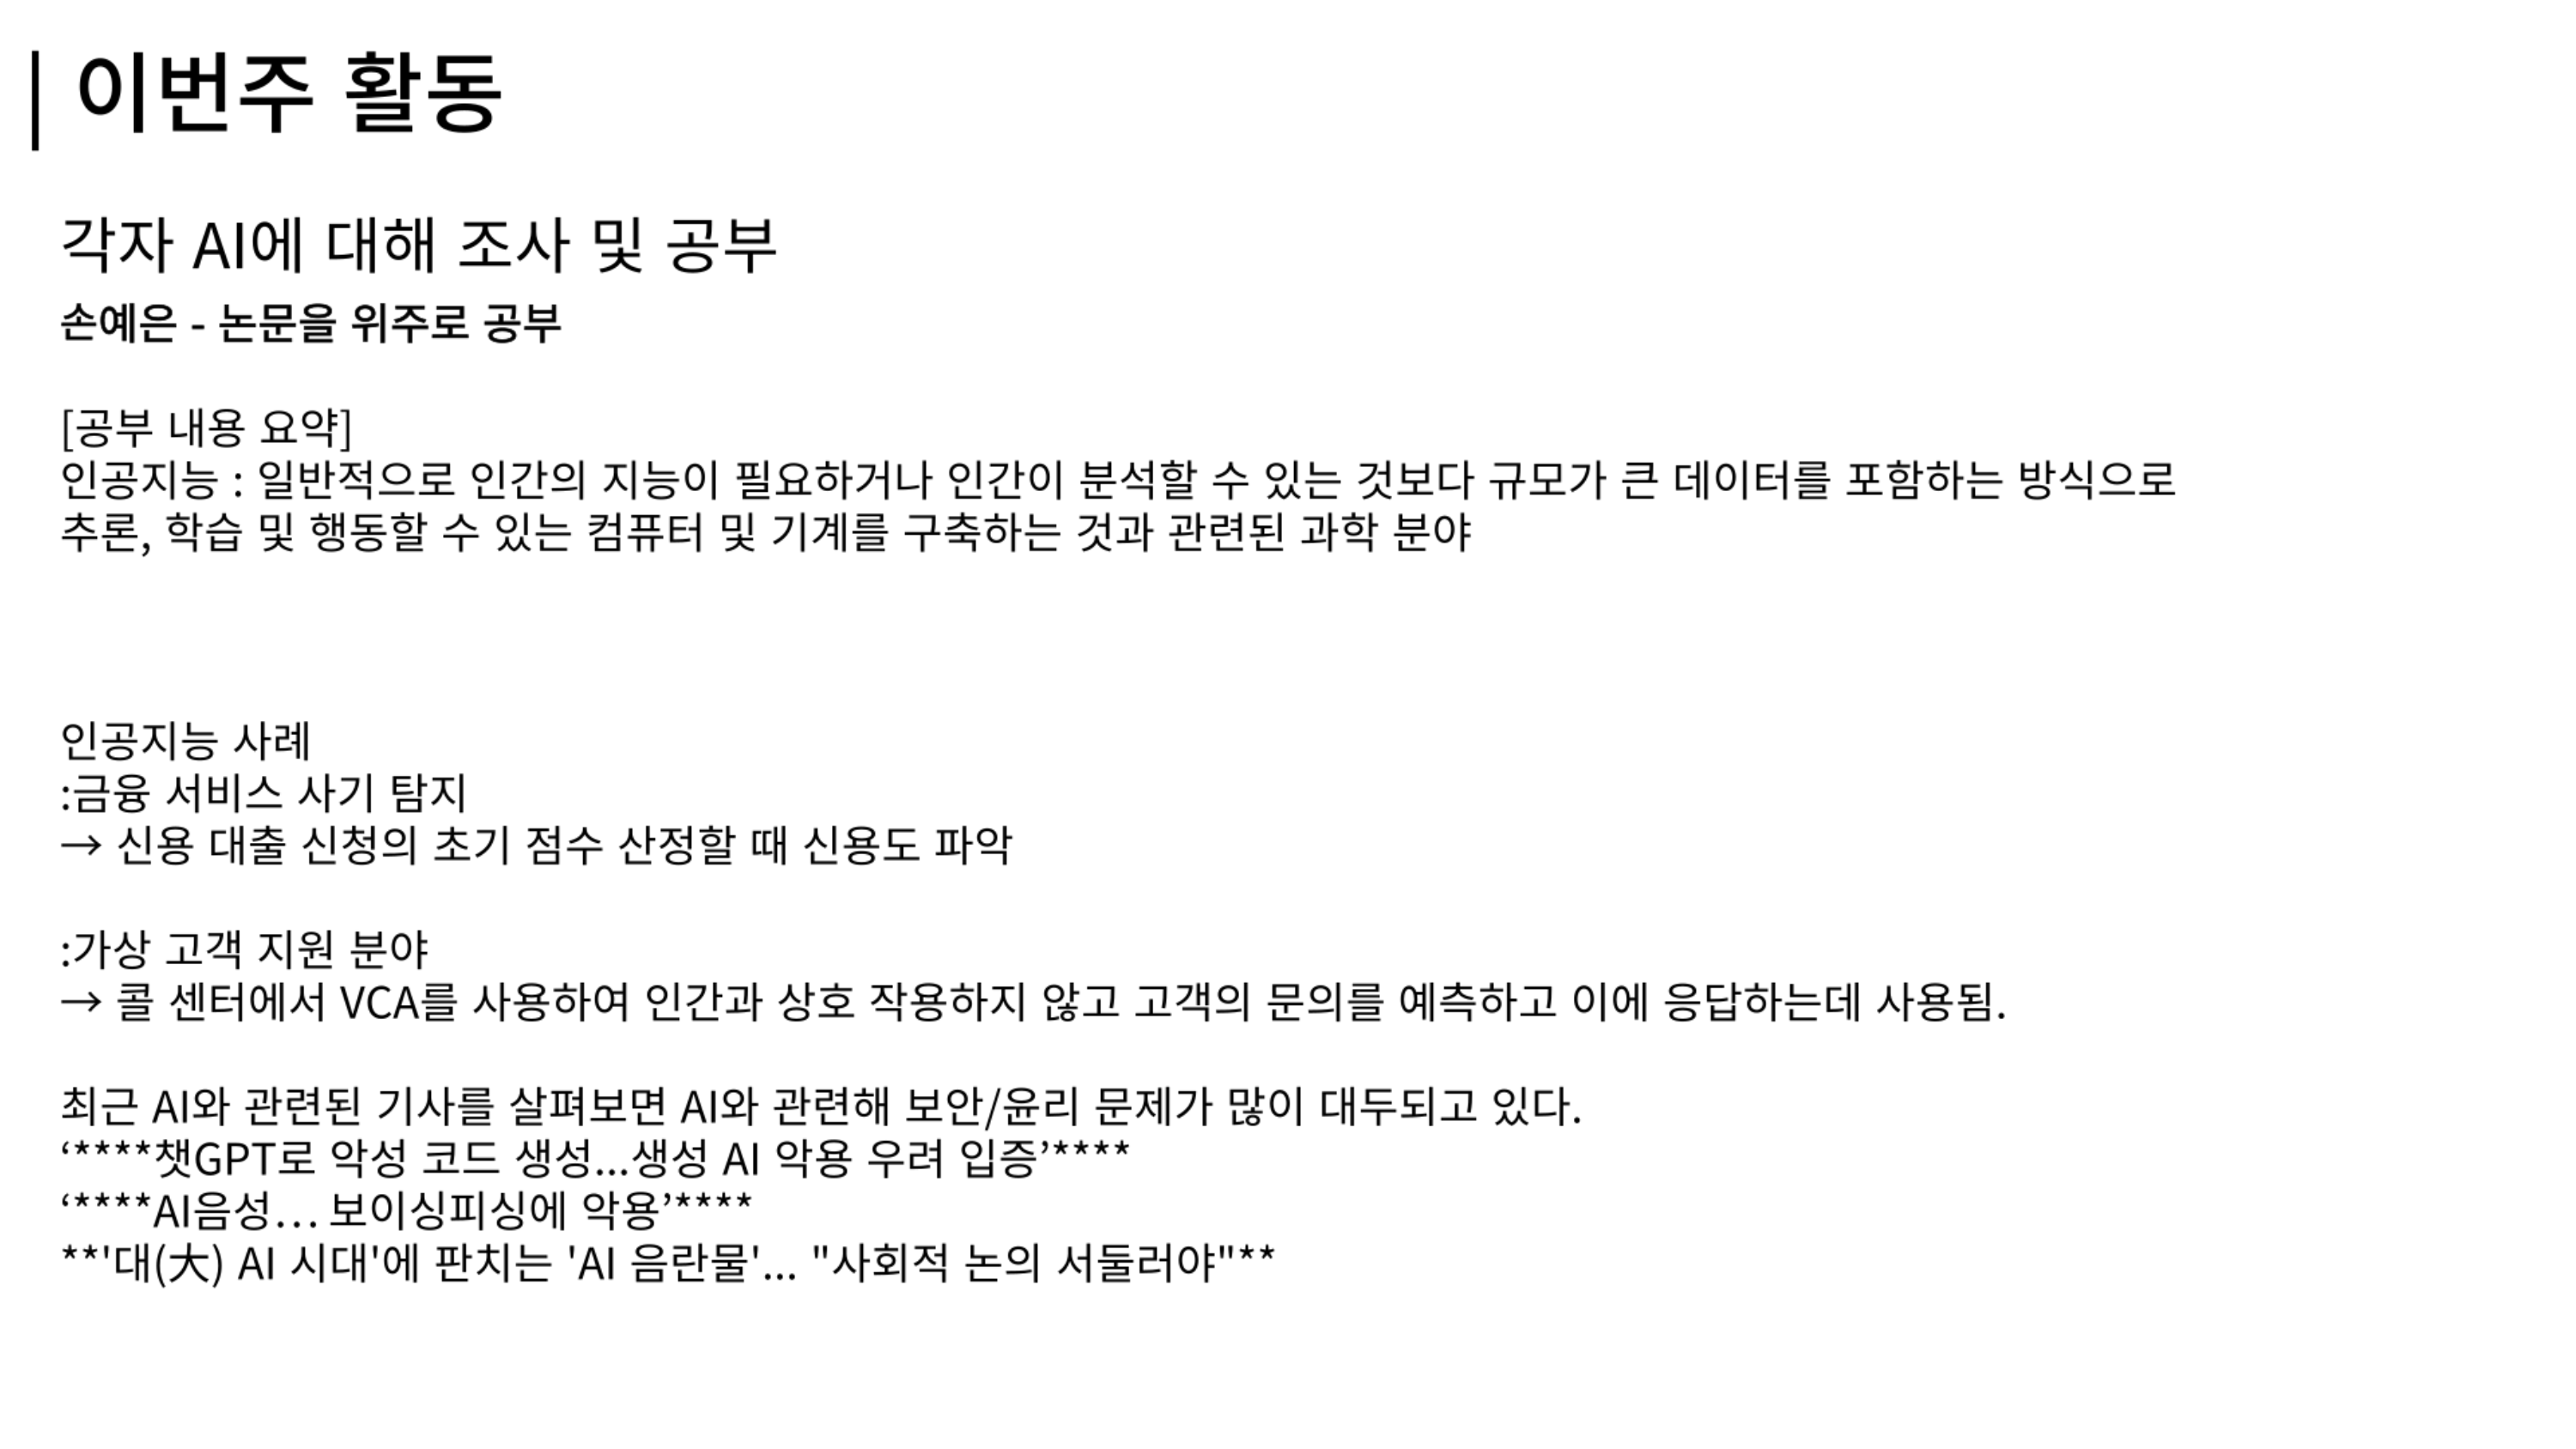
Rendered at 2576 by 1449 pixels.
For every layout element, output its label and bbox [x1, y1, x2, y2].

picture [0, 14, 2210, 1449]
